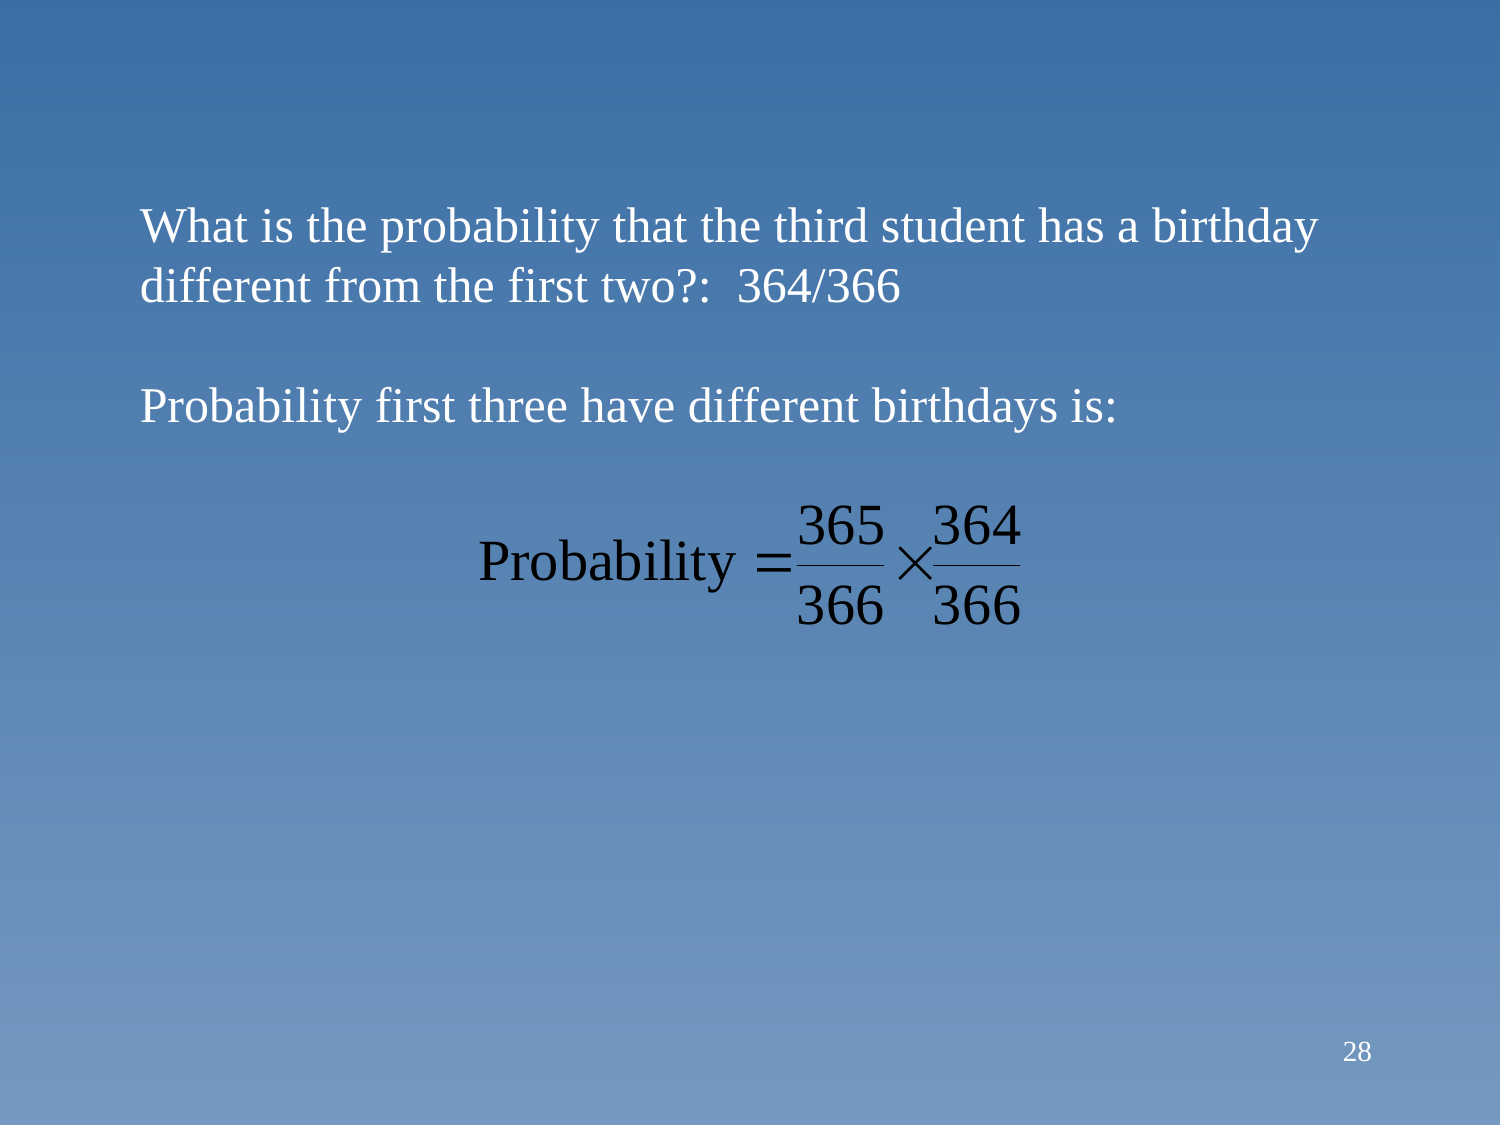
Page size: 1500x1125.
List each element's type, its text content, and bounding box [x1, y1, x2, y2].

slide_number 28 [1074, 1024, 1388, 1101]
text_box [474, 494, 1026, 631]
text_box What is the probability that the third student has a birthday different from the first two?: 364/366 Probability first three have different birthdays is: [125, 124, 1363, 440]
